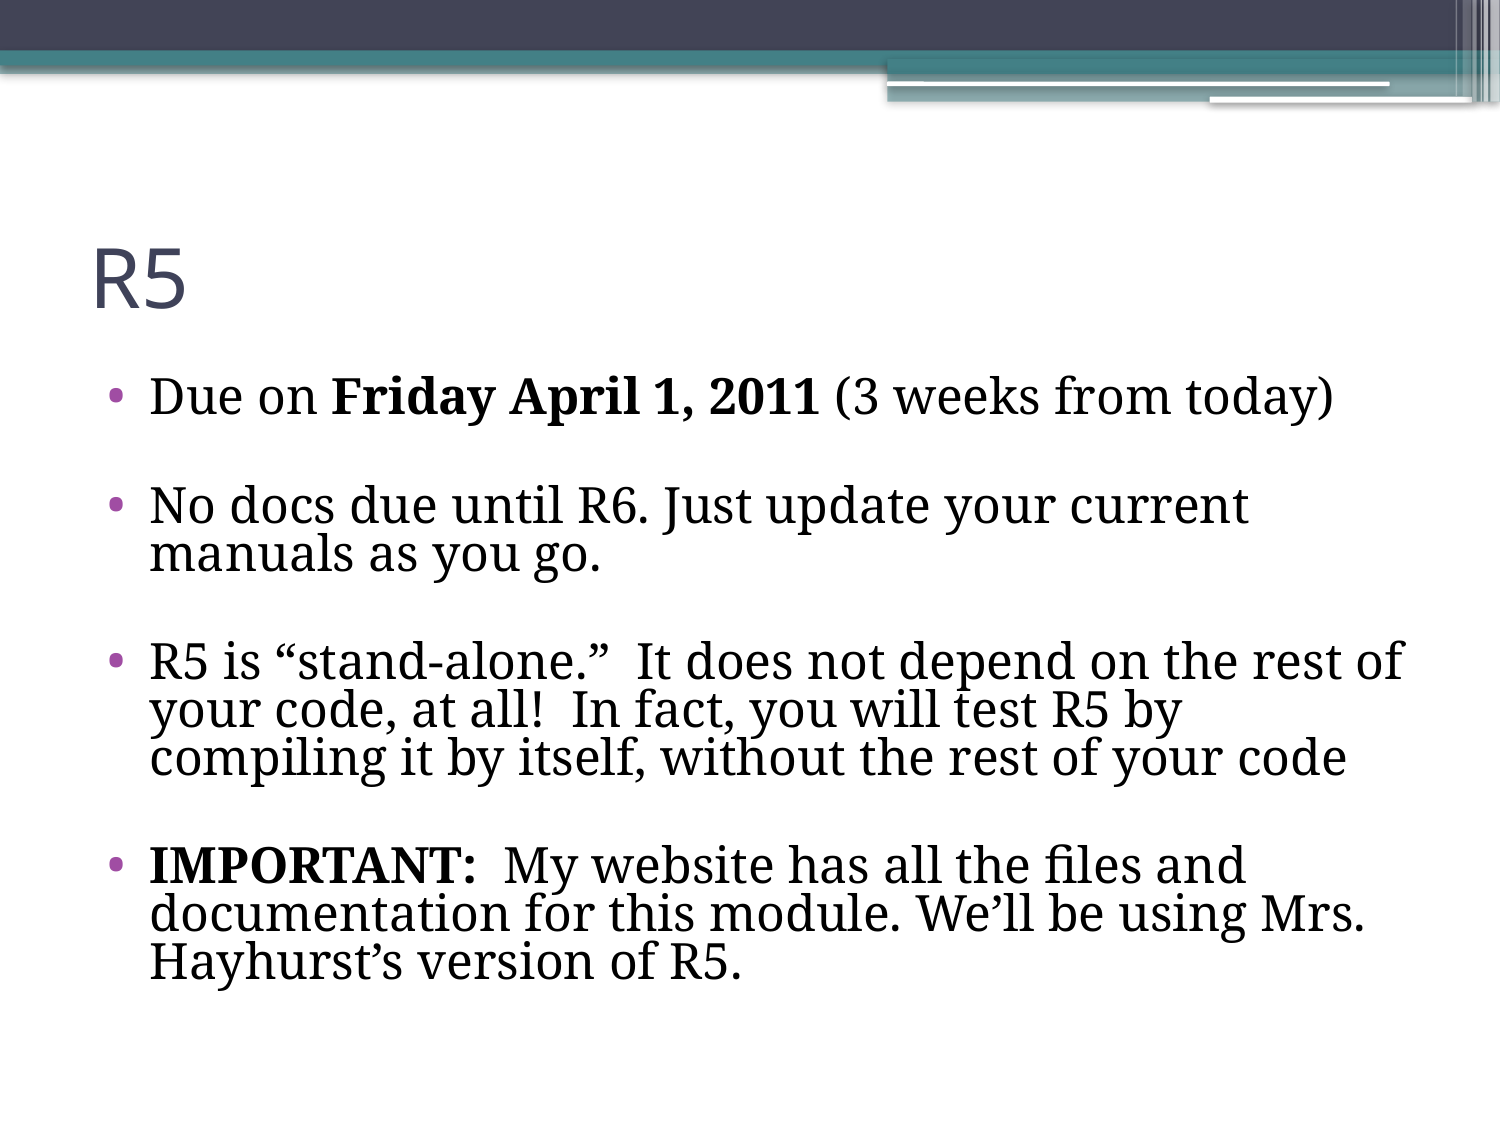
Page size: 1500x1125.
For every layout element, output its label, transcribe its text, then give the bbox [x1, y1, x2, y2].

title R5 [75, 187, 1425, 363]
list Due on Friday April 1, 2011 (3 weeks from today) No docs due until R6. Just update your current manuals as you go. R5 is “stand-alone.” It does not depend on the rest of your code, at all! In fact, you will test R5 by compiling it by itself, without the rest of your code IMPORTANT: My website has all the files and documentation for this module. We’ll be using Mrs. Hayhurst’s version of R5. [75, 368, 1425, 1079]
